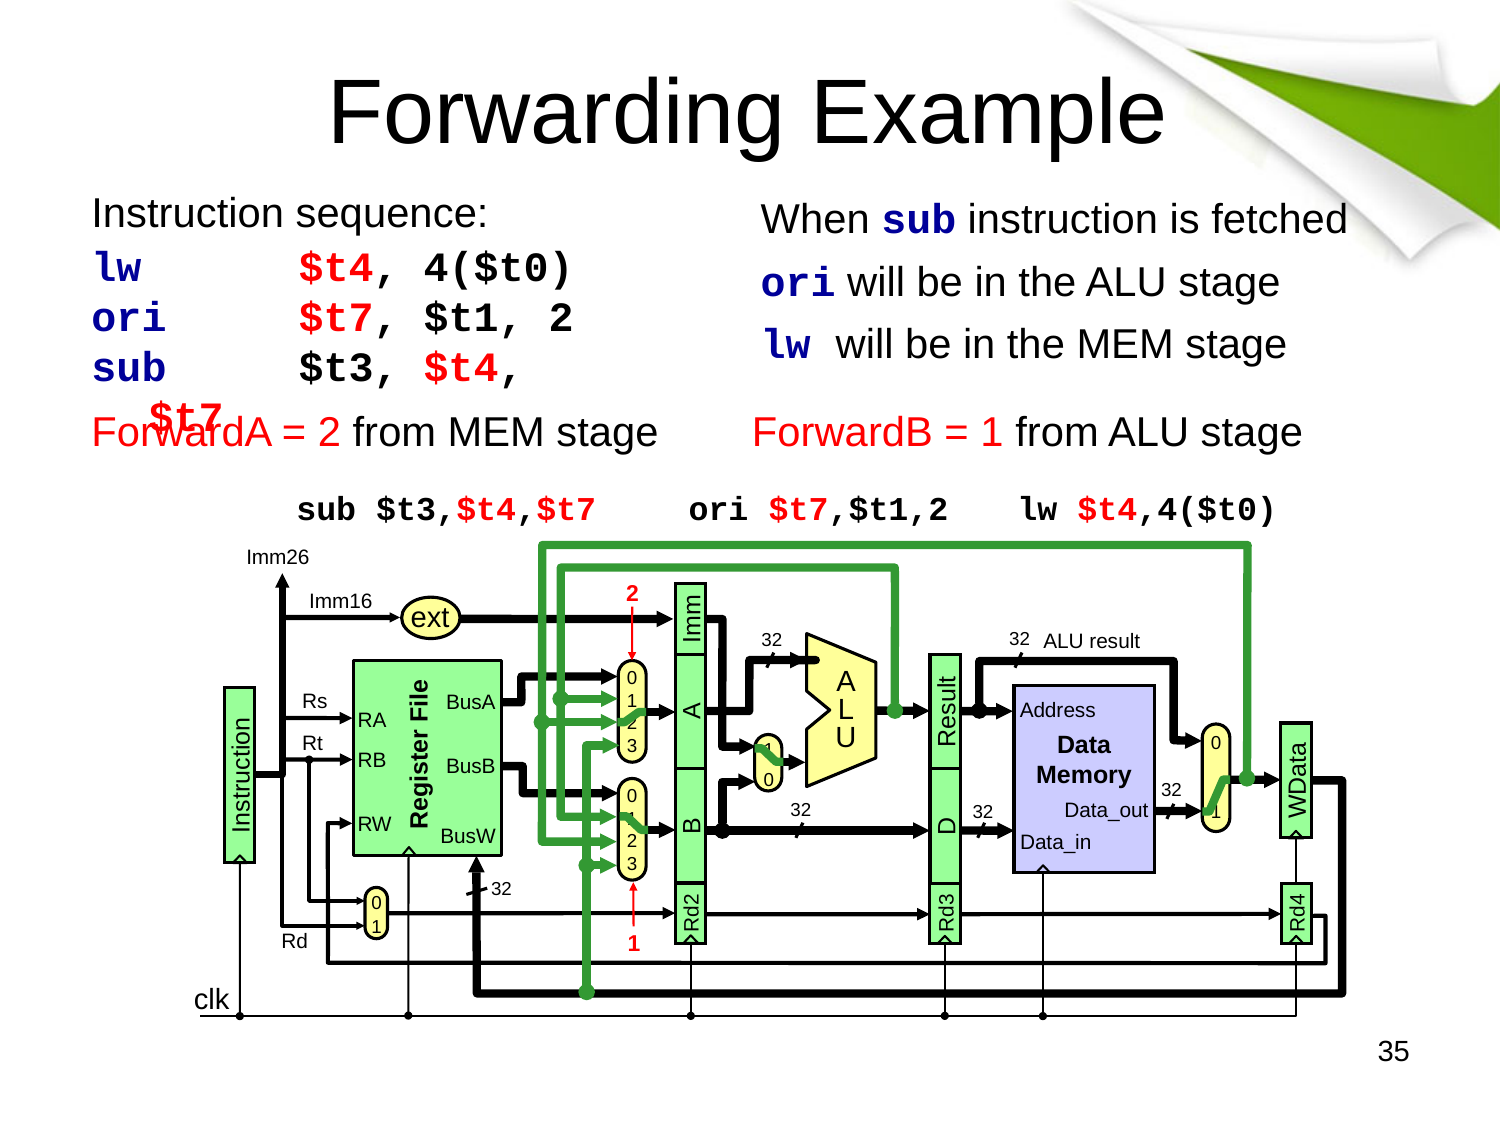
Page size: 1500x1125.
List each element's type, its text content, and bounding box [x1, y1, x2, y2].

text_box When sub instruction is fetched ori will be in the ALU stage lw will be in the MEM stage [745, 184, 1431, 380]
picture [0, 0, 1500, 1125]
title Forwarding Example [73, 13, 1424, 201]
text_box ForwardB = 1 from ALU stage [737, 397, 1336, 468]
slide_number 35 [1074, 1024, 1425, 1103]
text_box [193, 544, 1343, 1017]
text_box ForwardA = 2 from MEM stage [76, 397, 676, 468]
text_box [296, 480, 1299, 812]
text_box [619, 816, 649, 956]
text_box Instruction sequence: lw $t4, 4($t0) ori $t7, $t1, 2 sub $t3, $t4, $t7 [76, 178, 609, 397]
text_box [617, 578, 647, 723]
